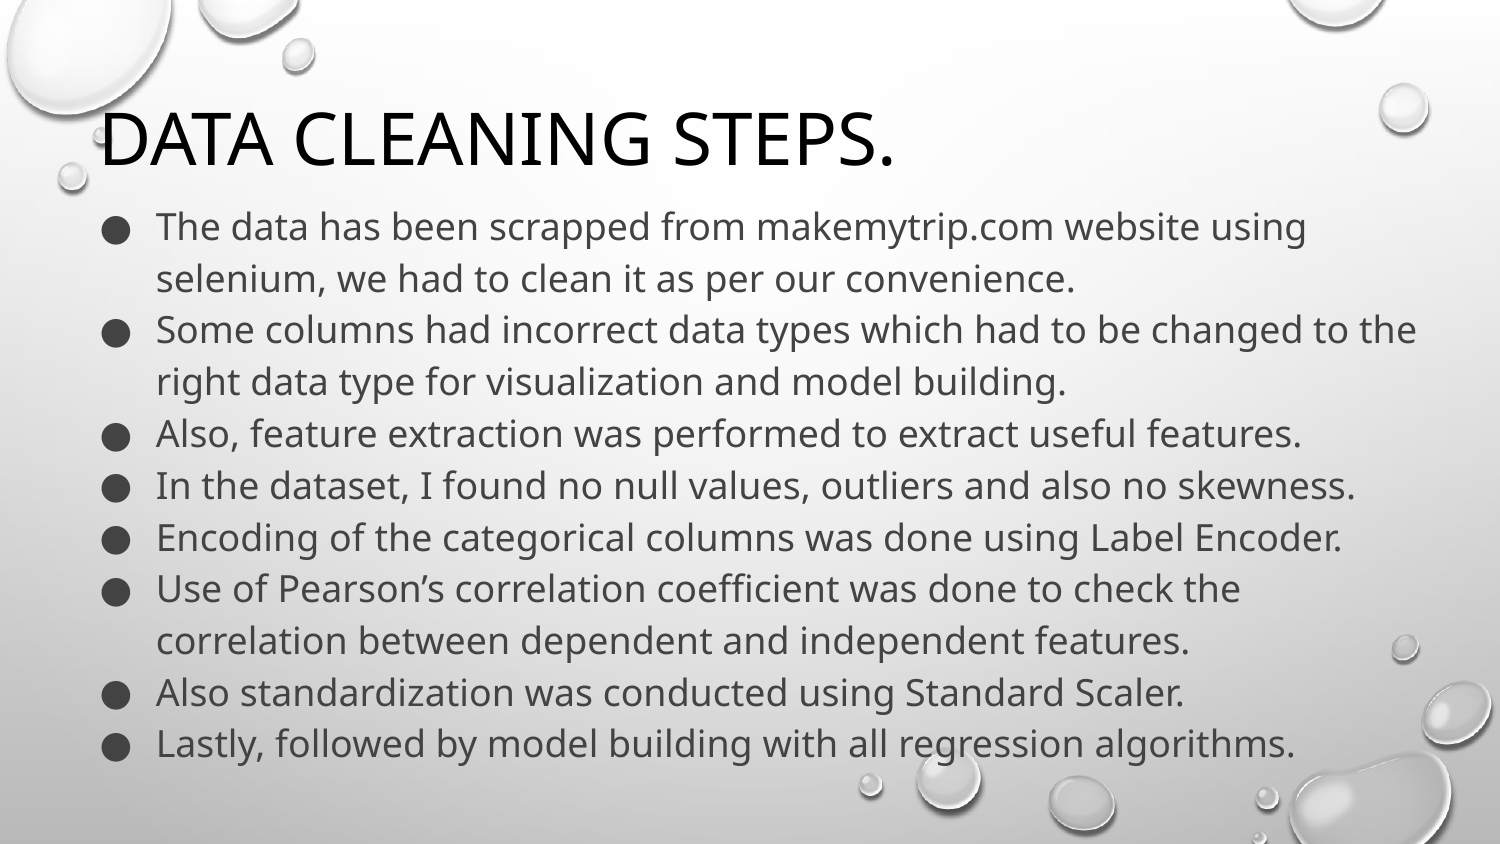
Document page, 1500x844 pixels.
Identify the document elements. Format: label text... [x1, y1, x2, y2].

picture [0, 0, 1500, 844]
title Data Cleaning Steps. [83, 0, 1359, 181]
text_box The data has been scrapped from makemytrip.com website using selenium, we had to clean it as per our convenience. Some columns had incorrect data types which had to be changed to the right data type for visualization and model building. Also, feature extraction was performed to extract useful features. In the dataset, I found no null values, outliers and also no skewness. Encoding of the categorical columns was done using Label Encoder. Use of Pearson’s correlation coefficient was done to check the correlation between dependent and independent features. Also standardization was conducted using Standard Scaler. Lastly, followed by model building with all regression algorithms. [65, 181, 1438, 781]
